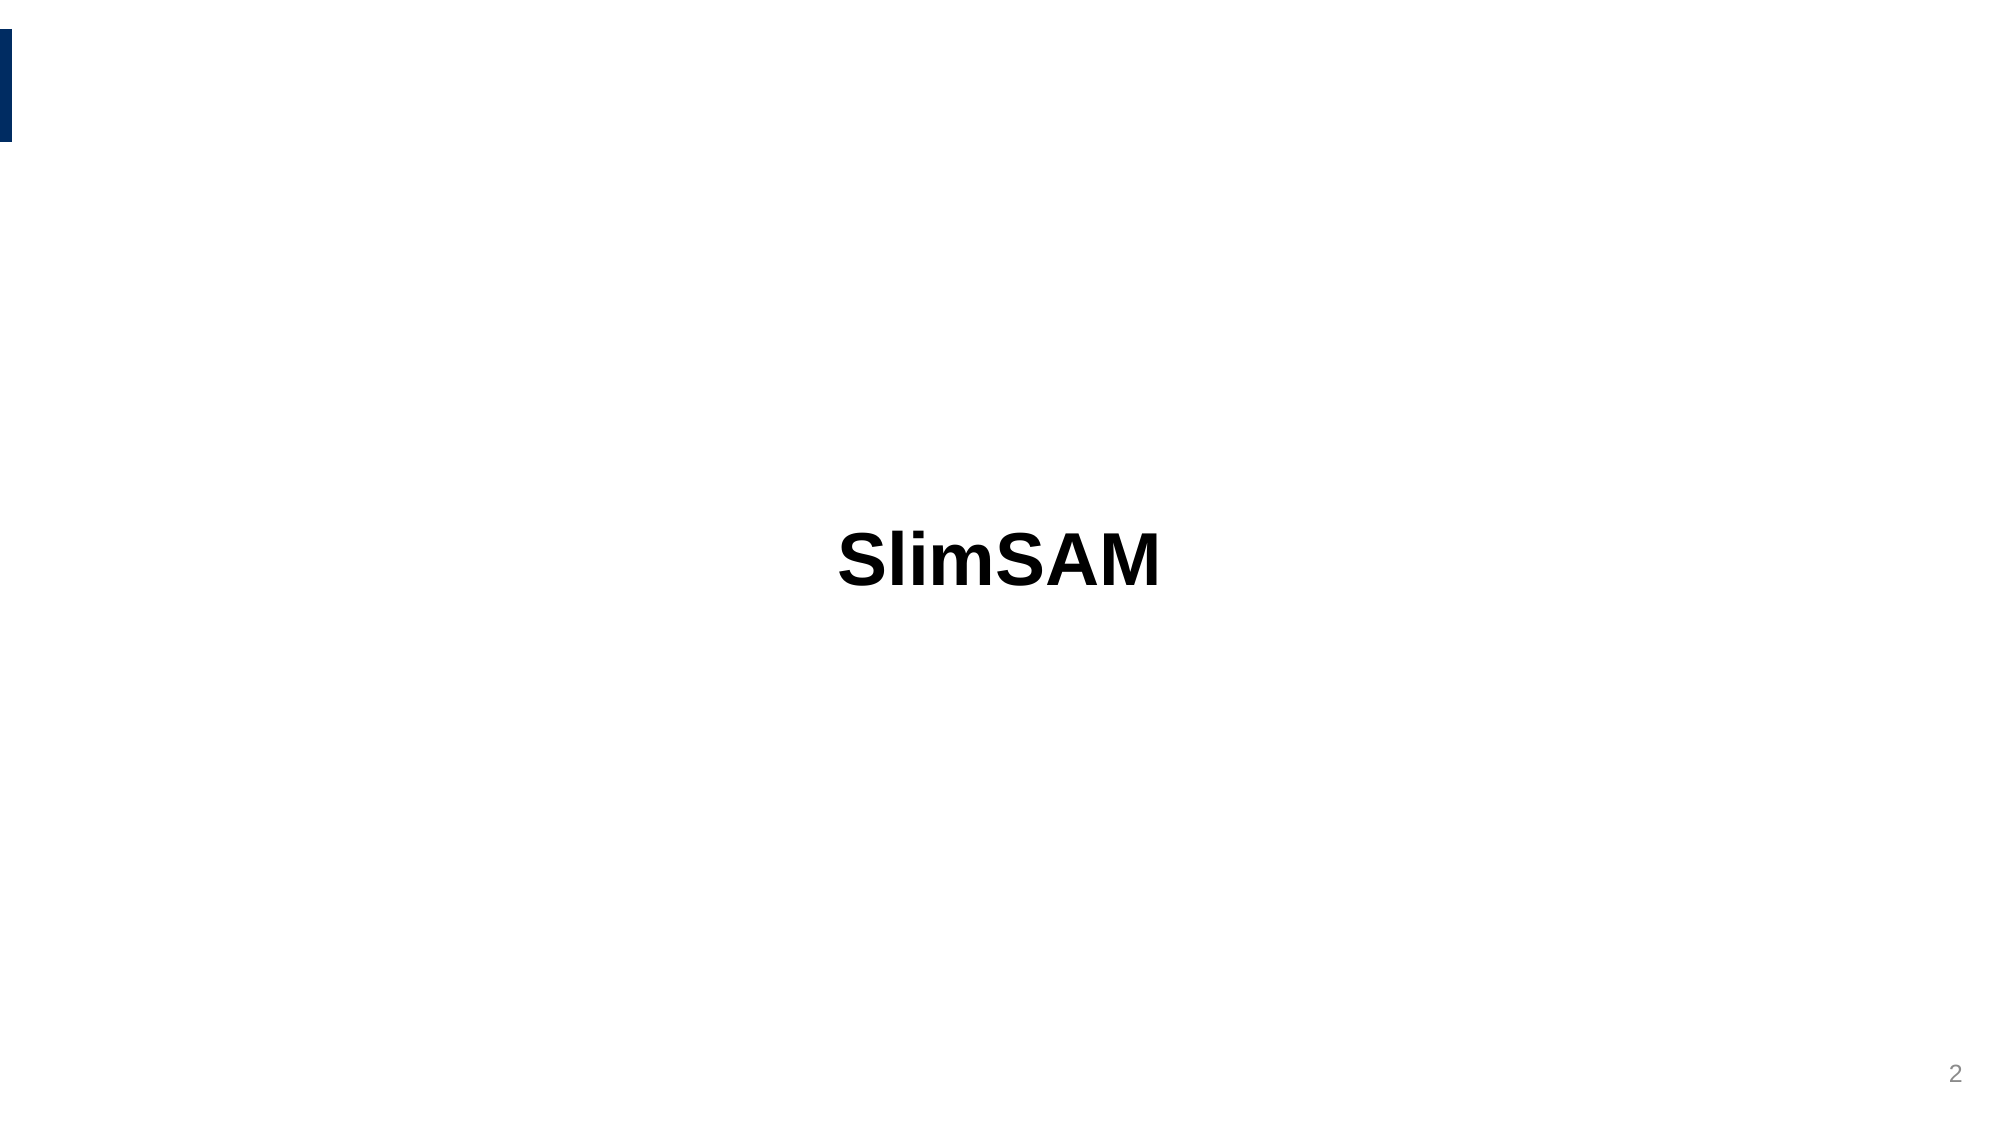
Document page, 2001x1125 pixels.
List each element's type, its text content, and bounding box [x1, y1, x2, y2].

text_box SlimSAM [557, 412, 1443, 608]
slide_number 2 [1527, 1042, 1978, 1103]
